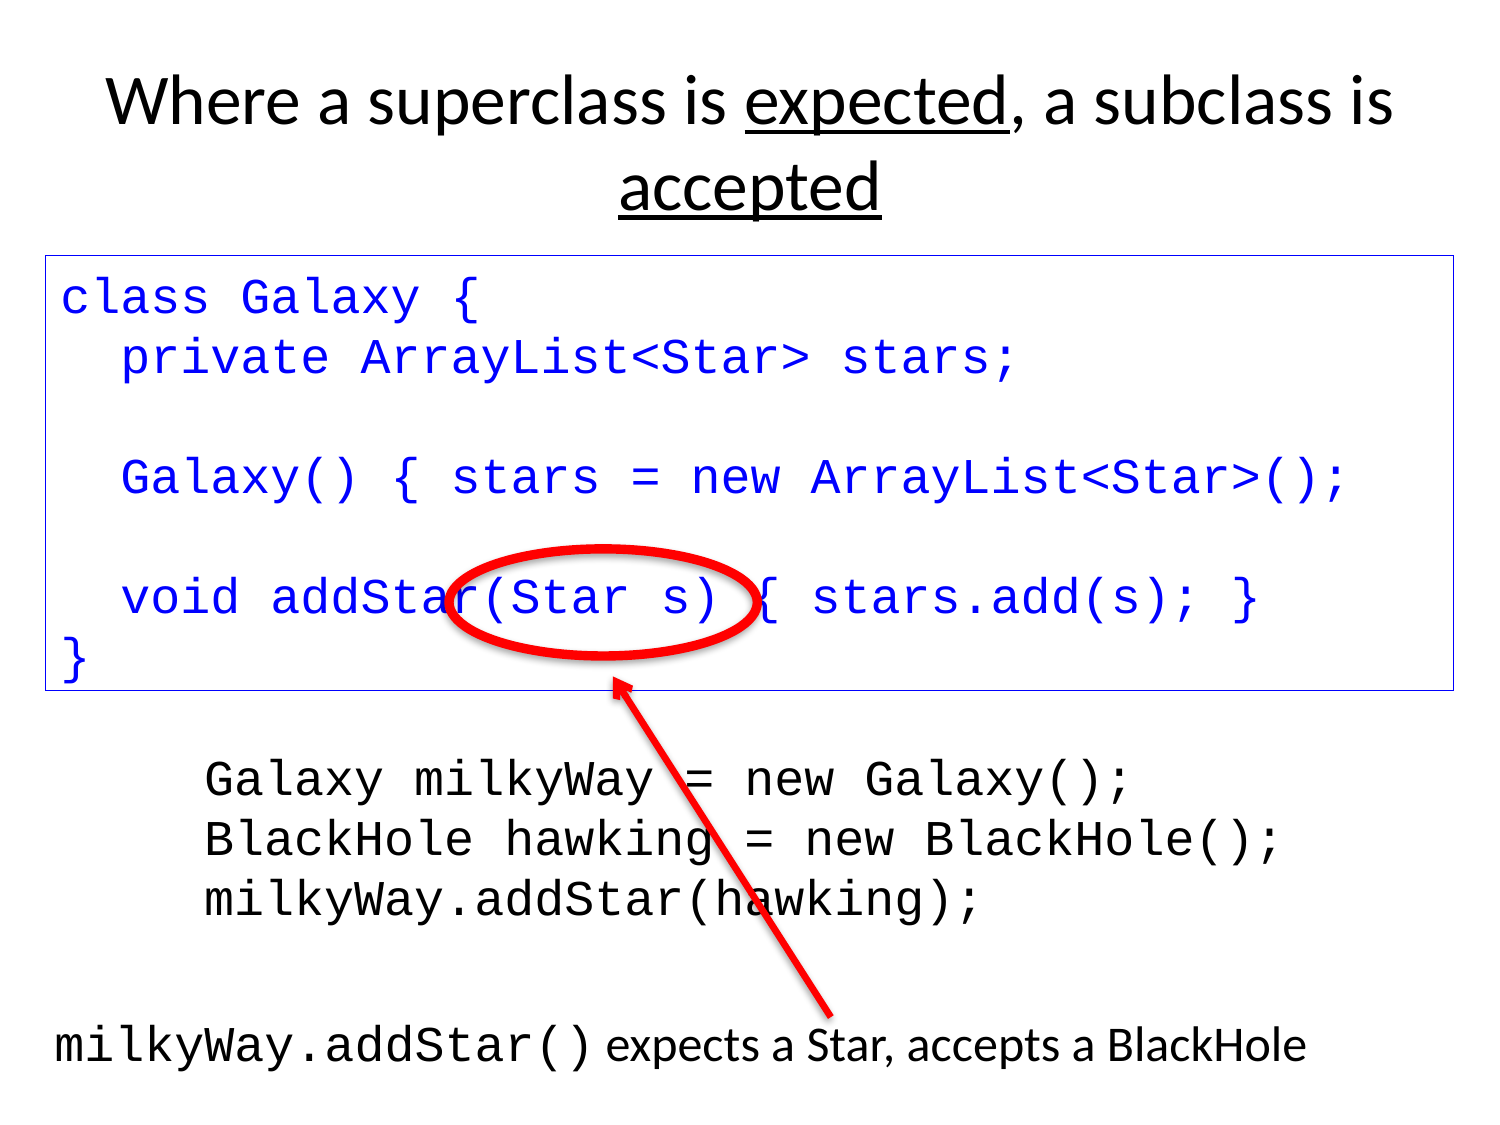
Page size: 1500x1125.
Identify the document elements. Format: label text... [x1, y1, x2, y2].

text_box milkyWay.addStar() expects a Star, accepts a BlackHole [39, 1003, 1353, 1079]
text_box Galaxy milkyWay = new Galaxy(); BlackHole hawking = new BlackHole(); milkyWay.addStar(hawking); [189, 737, 607, 933]
text_box class Galaxy { private ArrayList<Star> stars; Galaxy() { stars = new ArrayList<Star>(); void addStar(Star s) { stars.add(s); } } [45, 255, 1454, 691]
title Where a superclass is expected, a subclass is accepted [75, 45, 1425, 233]
text_box Galaxy milkyWay = new Galaxy(); BlackHole hawking = new BlackHole(); milkyWay.addStar(hawking); [837, 737, 1300, 933]
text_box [612, 676, 832, 1018]
text_box [448, 548, 759, 657]
